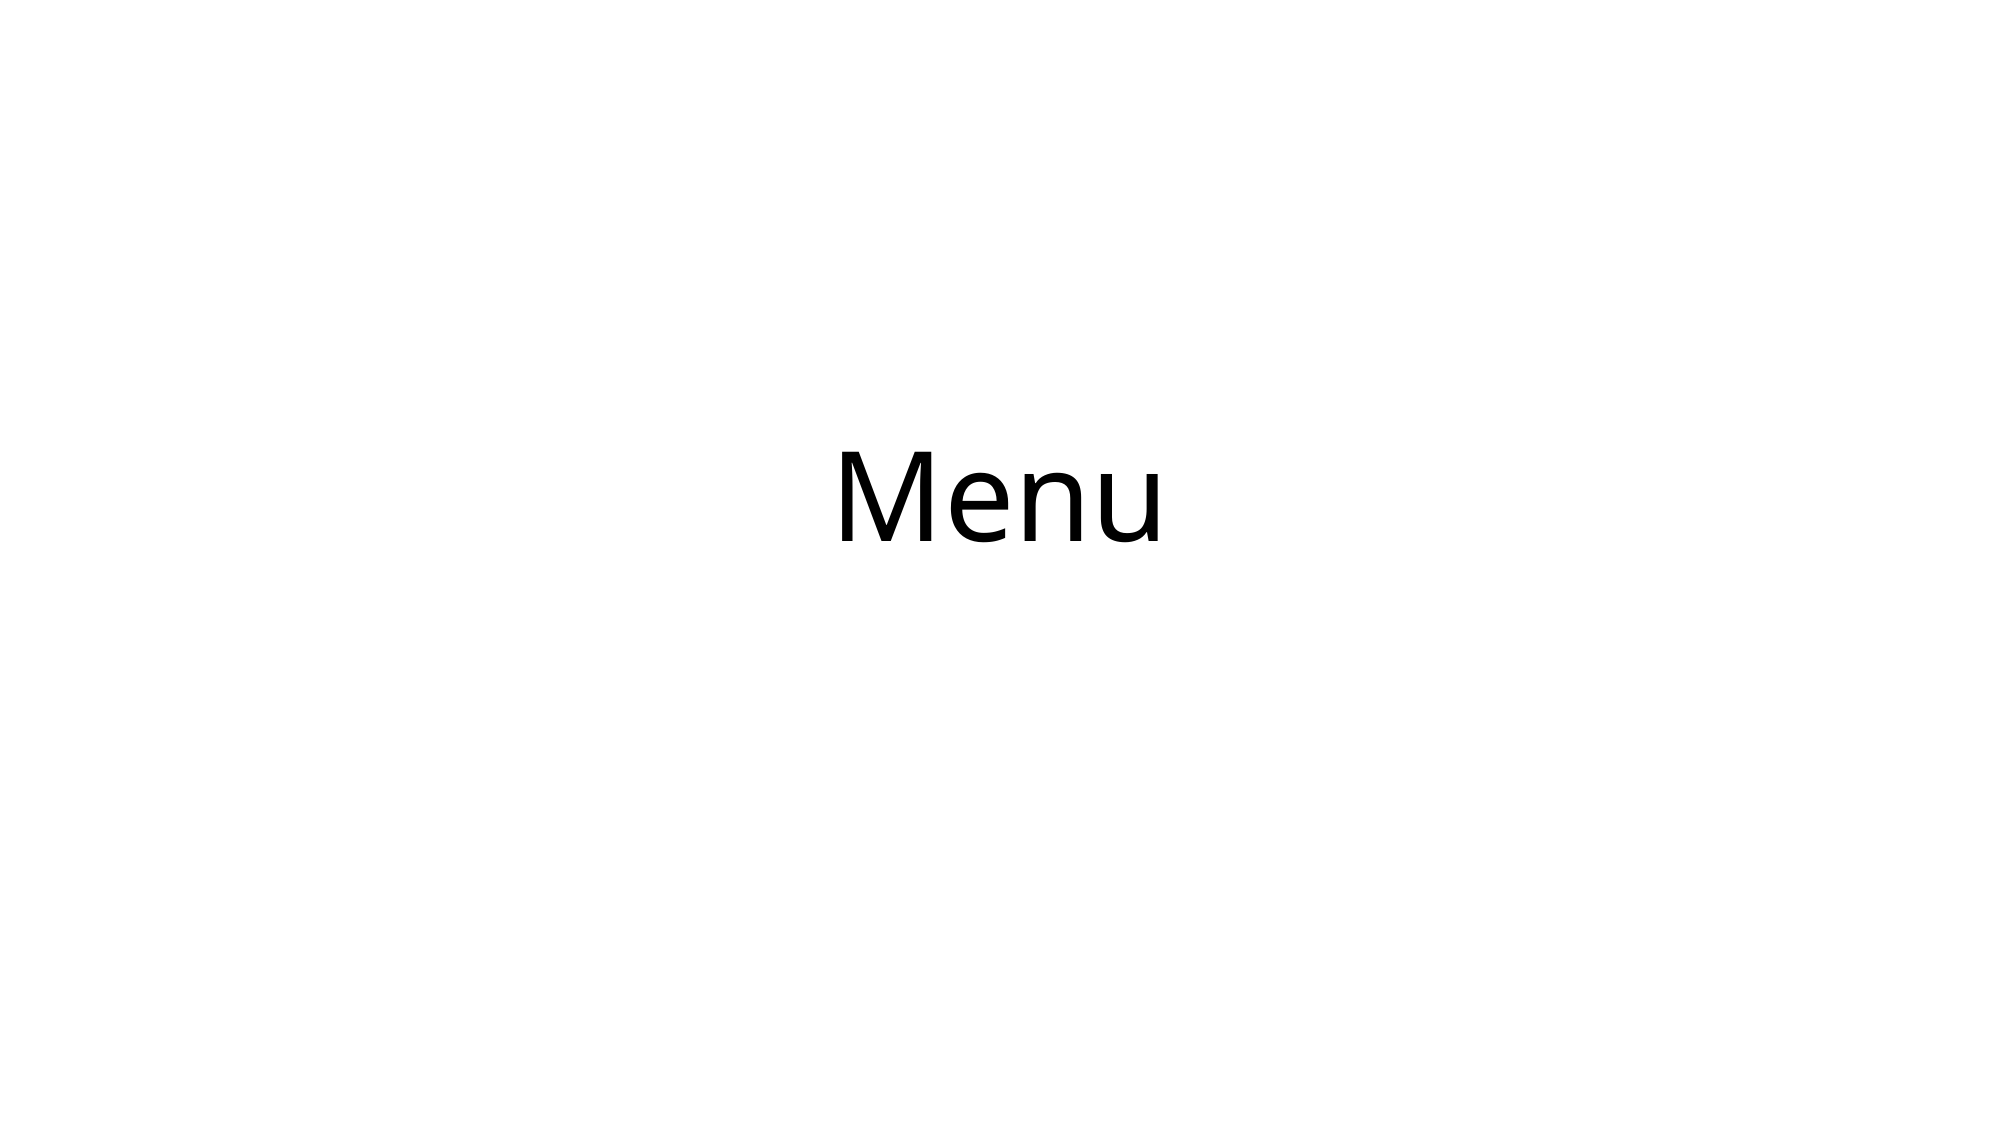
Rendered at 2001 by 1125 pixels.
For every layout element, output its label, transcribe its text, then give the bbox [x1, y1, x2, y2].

title Menu [249, 184, 1750, 576]
